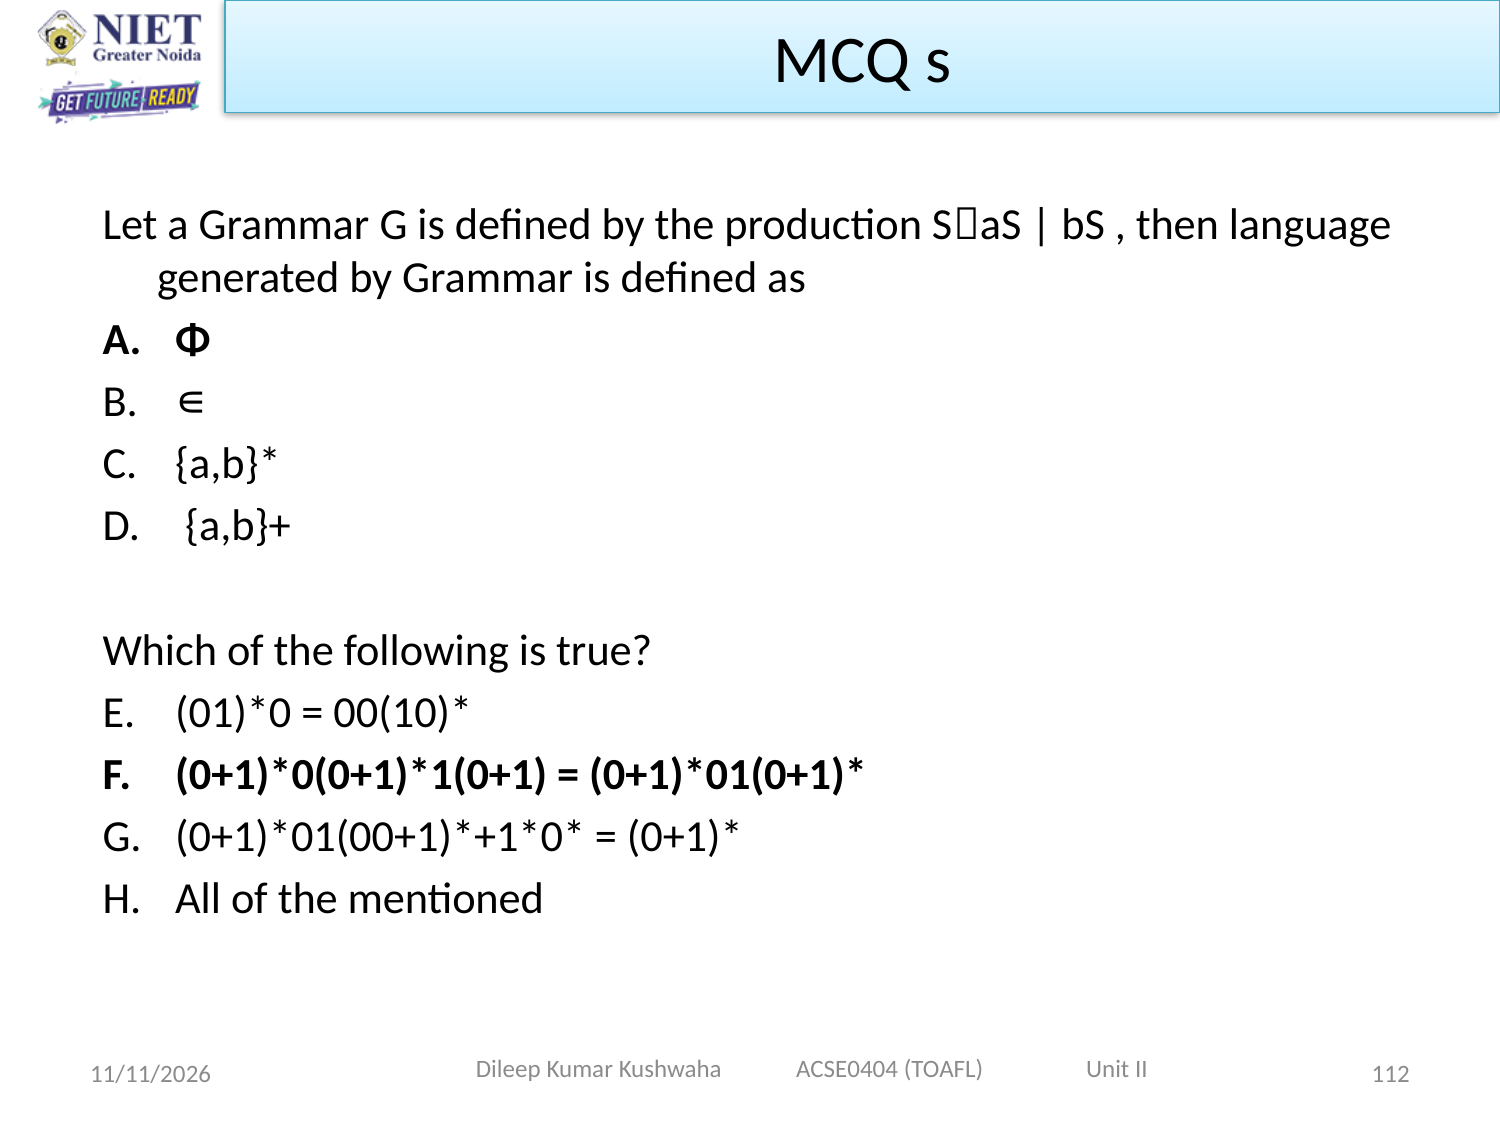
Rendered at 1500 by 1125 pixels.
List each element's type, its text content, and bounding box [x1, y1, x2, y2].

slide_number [75, 1042, 425, 1103]
footer Dileep Kumar Kushwaha ACSE0404 (TOAFL) Unit II [412, 1037, 1213, 1098]
slide_number 112 [1074, 1042, 1425, 1103]
list Let a Grammar G is defined by the production SaS | bS , then language generated by Grammar is defined as Φ ∊ {a,b}* {a,b}+ Which of the following is true? (01)*0 = 00(10)* (0+1)*0(0+1)*1(0+1) = (0+1)*01(0+1)* (0+1)*01(00+1)*+1*0* = (0+1)* All of the mentioned [87, 187, 1438, 930]
picture [0, 0, 238, 135]
text_box MCQ s [238, 0, 1500, 113]
